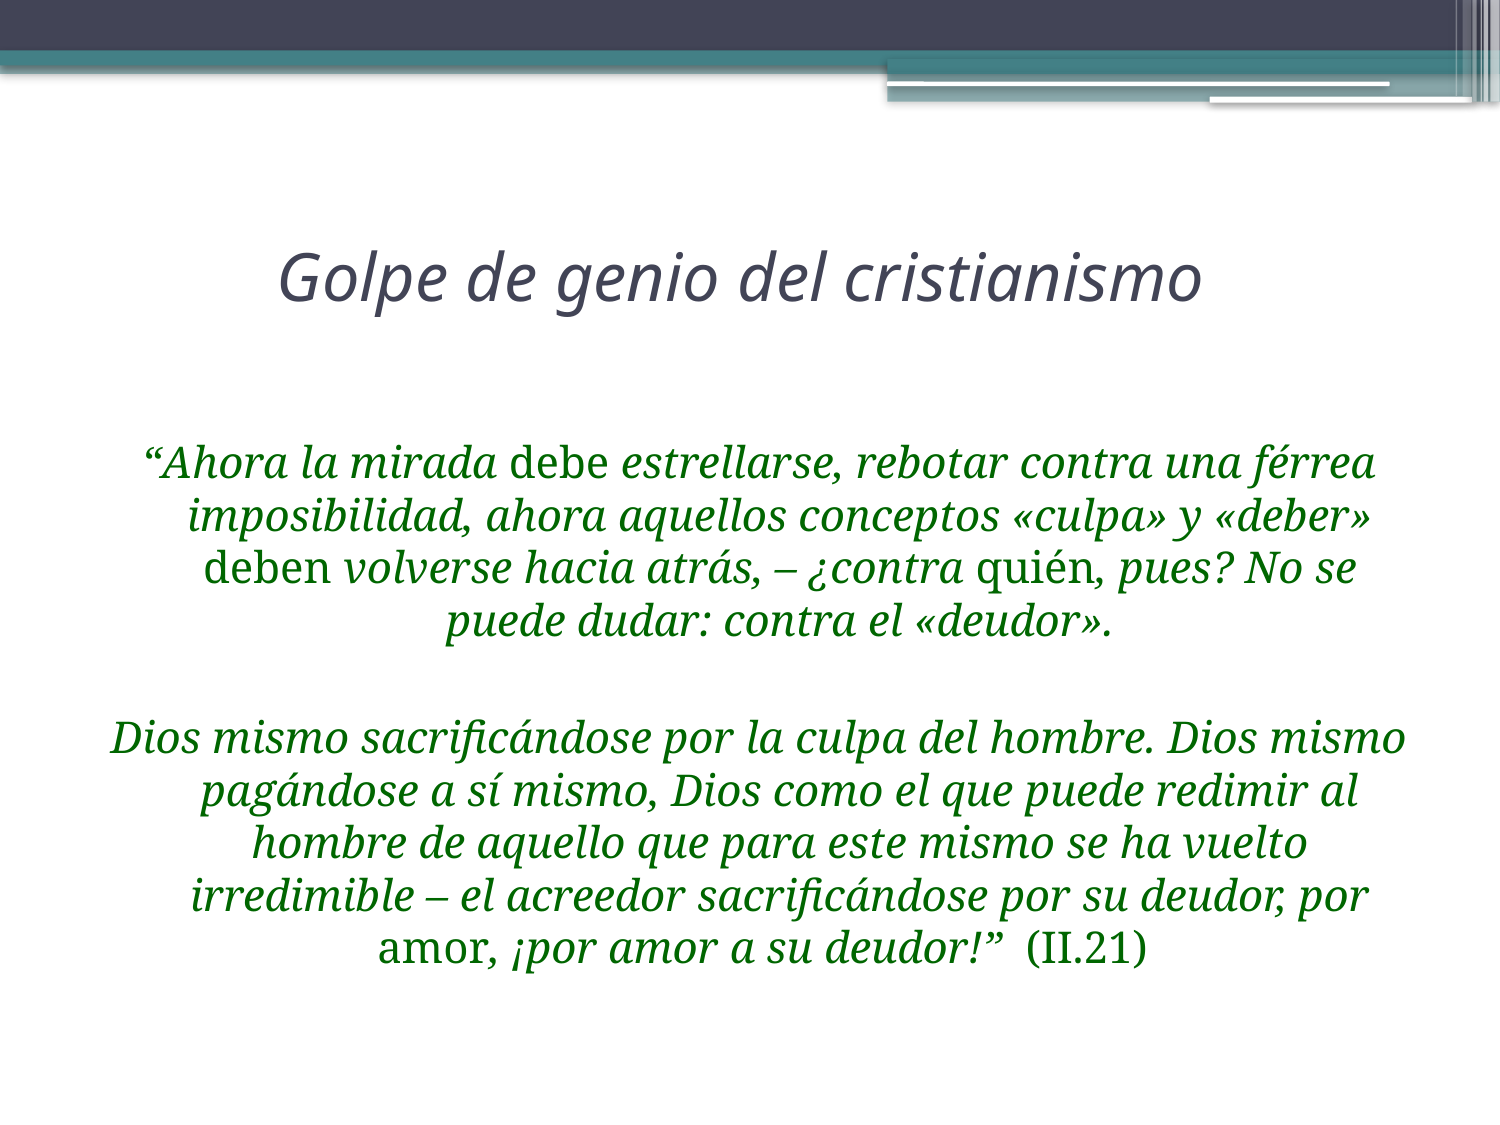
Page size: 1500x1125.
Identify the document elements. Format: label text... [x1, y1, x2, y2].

list “Ahora la mirada debe estrellarse, rebotar contra una férrea imposibilidad, ahora aquellos conceptos «culpa» y «deber» deben volverse hacia atrás, – ¿contra quién, pues? No se puede dudar: contra el «deudor». Dios mismo sacrificándose por la culpa del hombre. Dios mismo pagándose a sí mismo, Dios como el que puede redimir al hombre de aquello que para este mismo se ha vuelto irredimible – el acreedor sacrificándose por su deudor, por amor, ¡por amor a su deudor!” (II.21) [75, 368, 1425, 1079]
title Golpe de genio del cristianismo [75, 187, 1425, 363]
